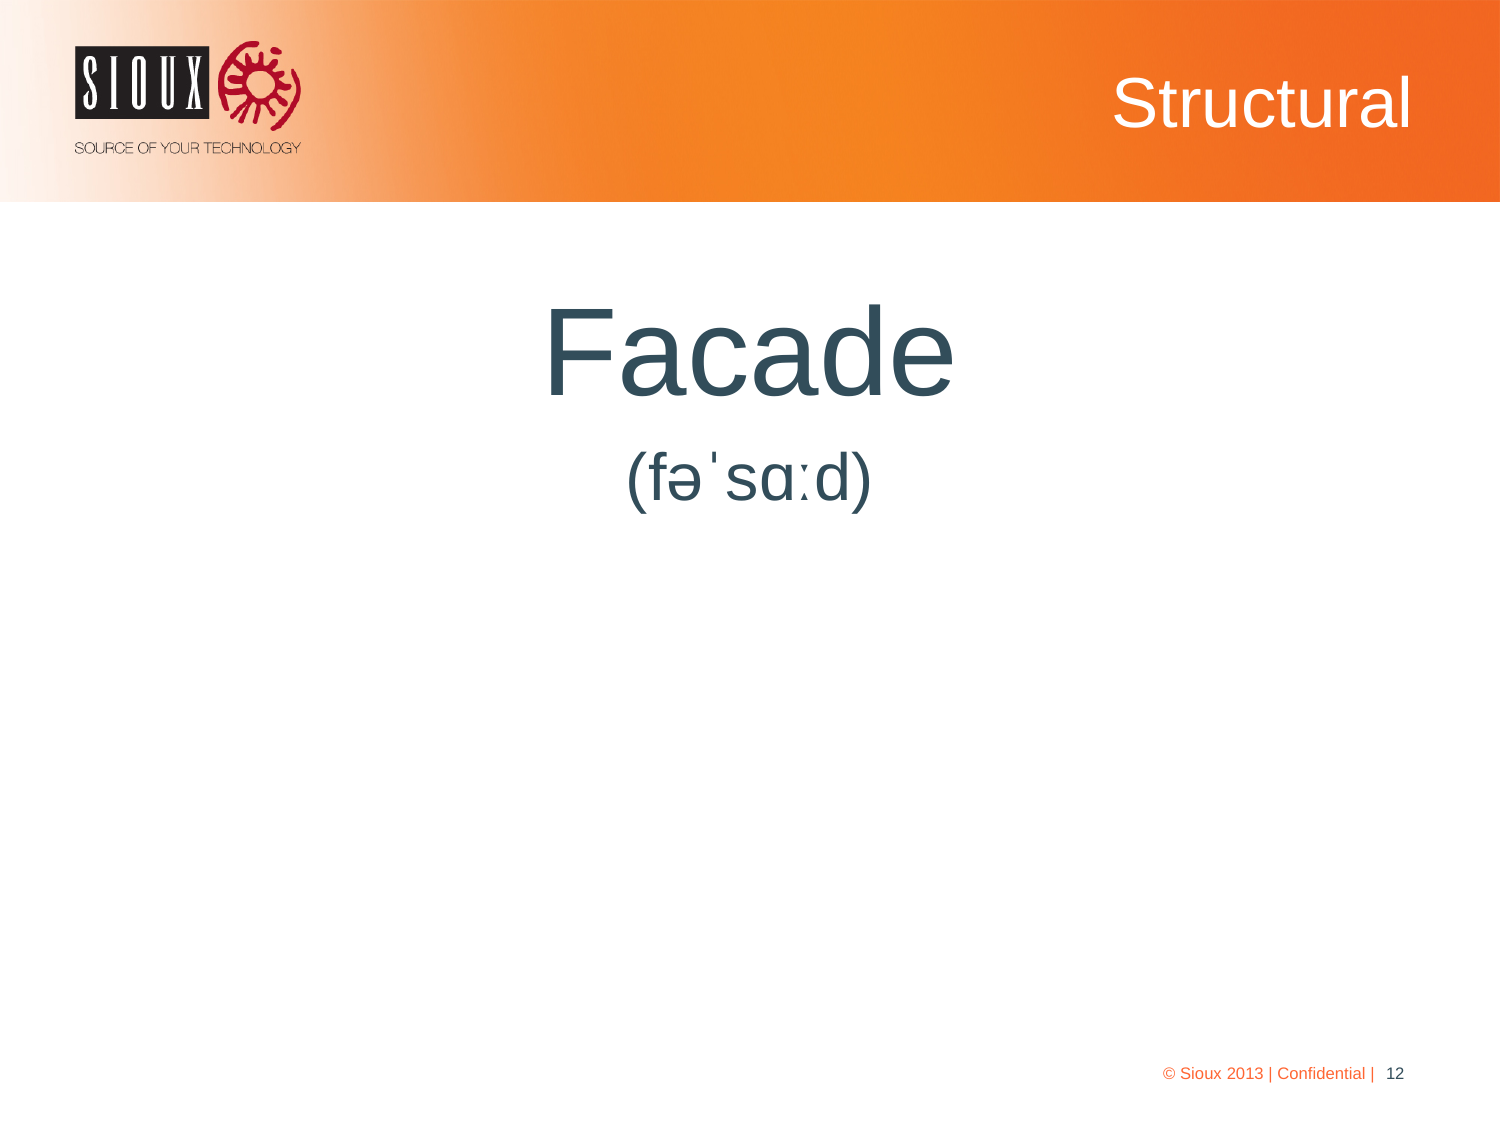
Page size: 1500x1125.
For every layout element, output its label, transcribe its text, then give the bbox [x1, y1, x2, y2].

list Facade (fəˈsɑːd) [75, 262, 1425, 1005]
slide_number 12 [1371, 1042, 1425, 1103]
title Structural [383, 0, 1430, 200]
picture [0, 0, 1500, 1125]
footer © Sioux 2013 | Confidential | [919, 1042, 1371, 1103]
